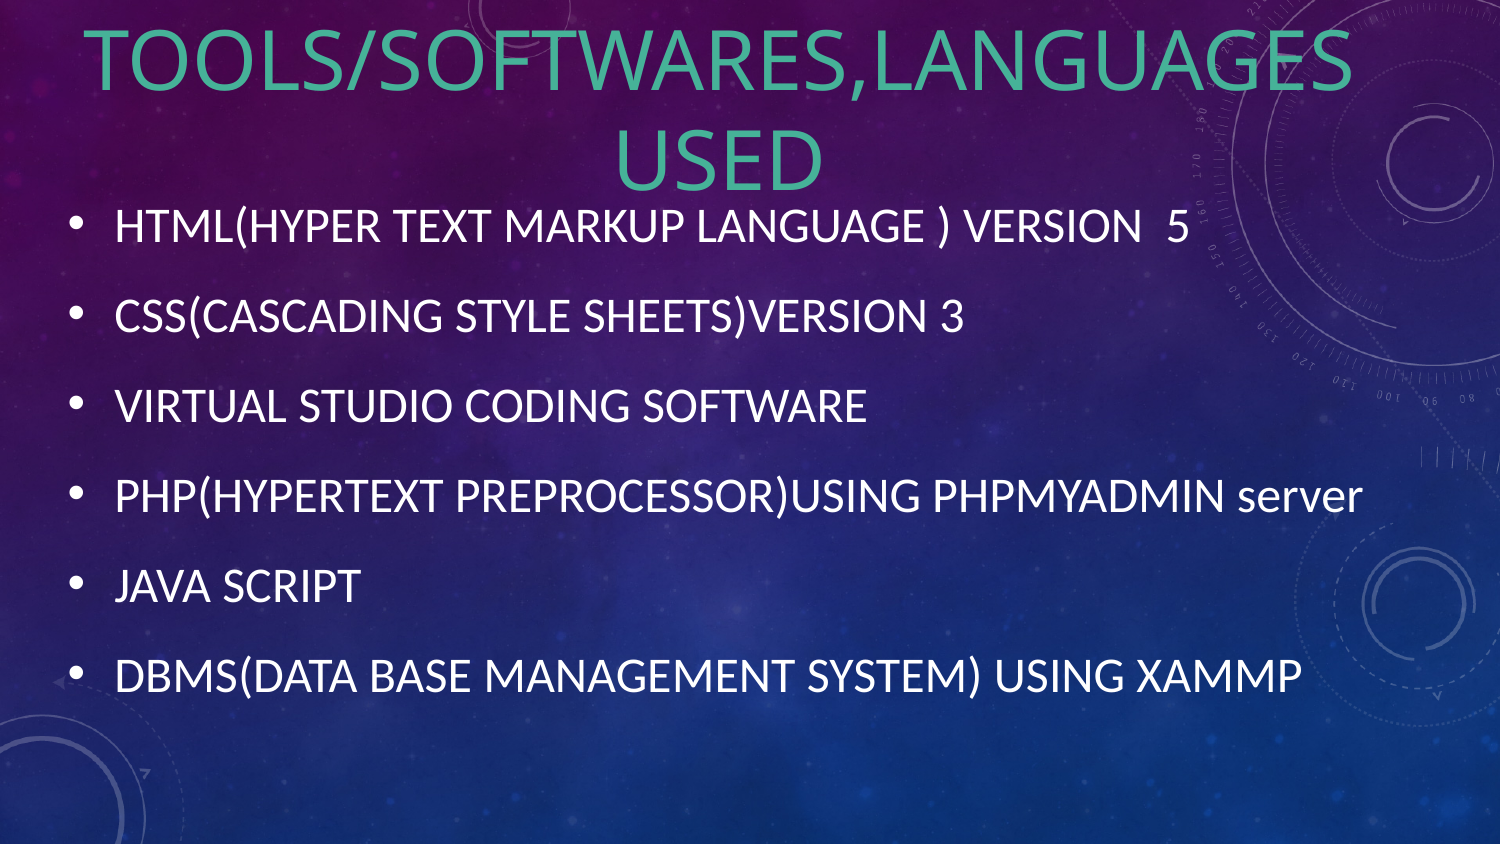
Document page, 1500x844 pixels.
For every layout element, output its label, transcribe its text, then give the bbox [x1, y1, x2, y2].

picture [0, 0, 1500, 844]
title Tools/Softwares,Languages used [50, 36, 1389, 179]
text_box HTML(HYPER TEXT MARKUP LANGUAGE ) VERSION 5 CSS(CASCADING STYLE SHEETS)VERSION 3 VIRTUAL STUDIO CODING SOFTWARE PHP(HYPERTEXT PREPROCESSOR)USING PHPMYADMIN server JAVA SCRIPT DBMS(DATA BASE MANAGEMENT SYSTEM) USING XAMMP [52, 154, 1417, 844]
